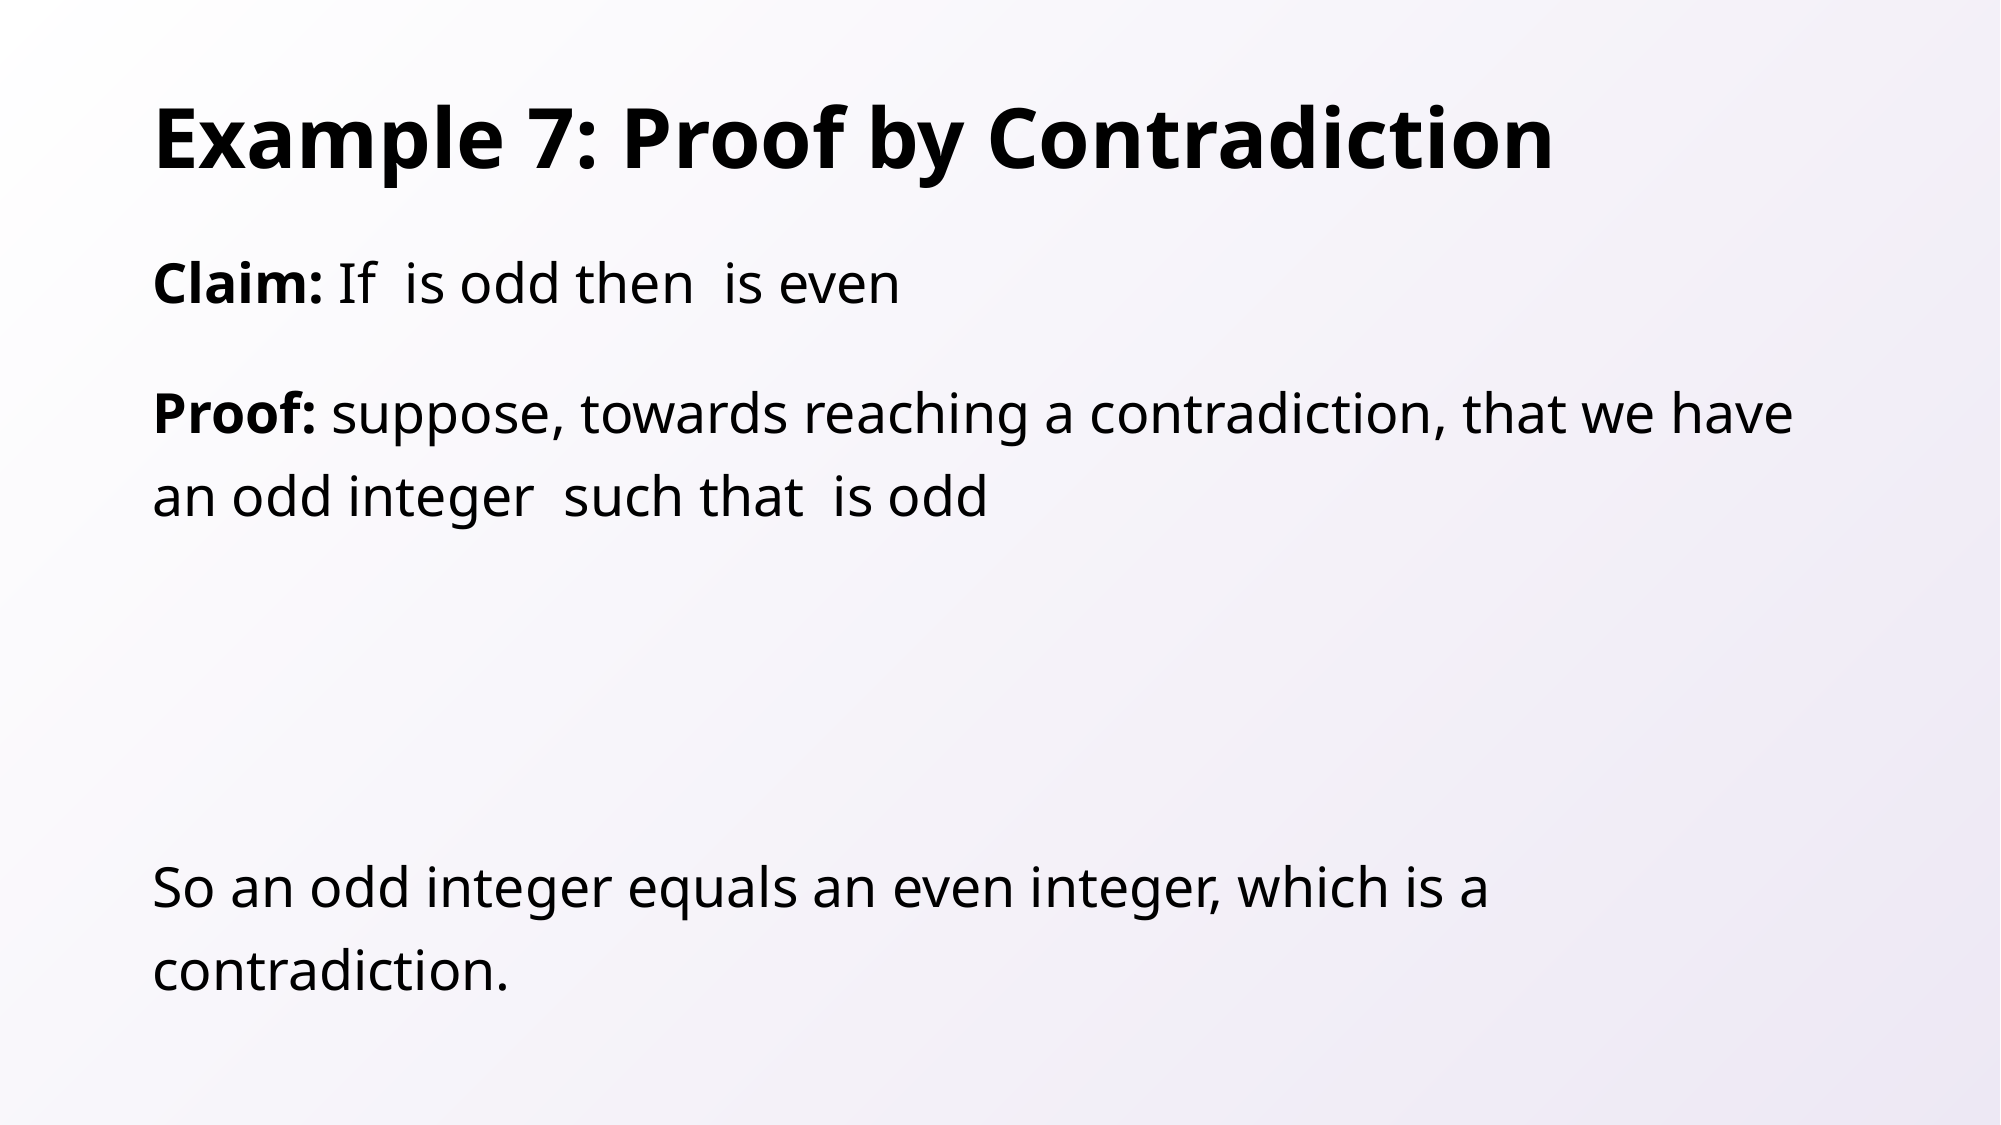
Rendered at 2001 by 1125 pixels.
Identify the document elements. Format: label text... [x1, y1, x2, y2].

title Example 7: Proof by Contradiction [137, 59, 1863, 224]
